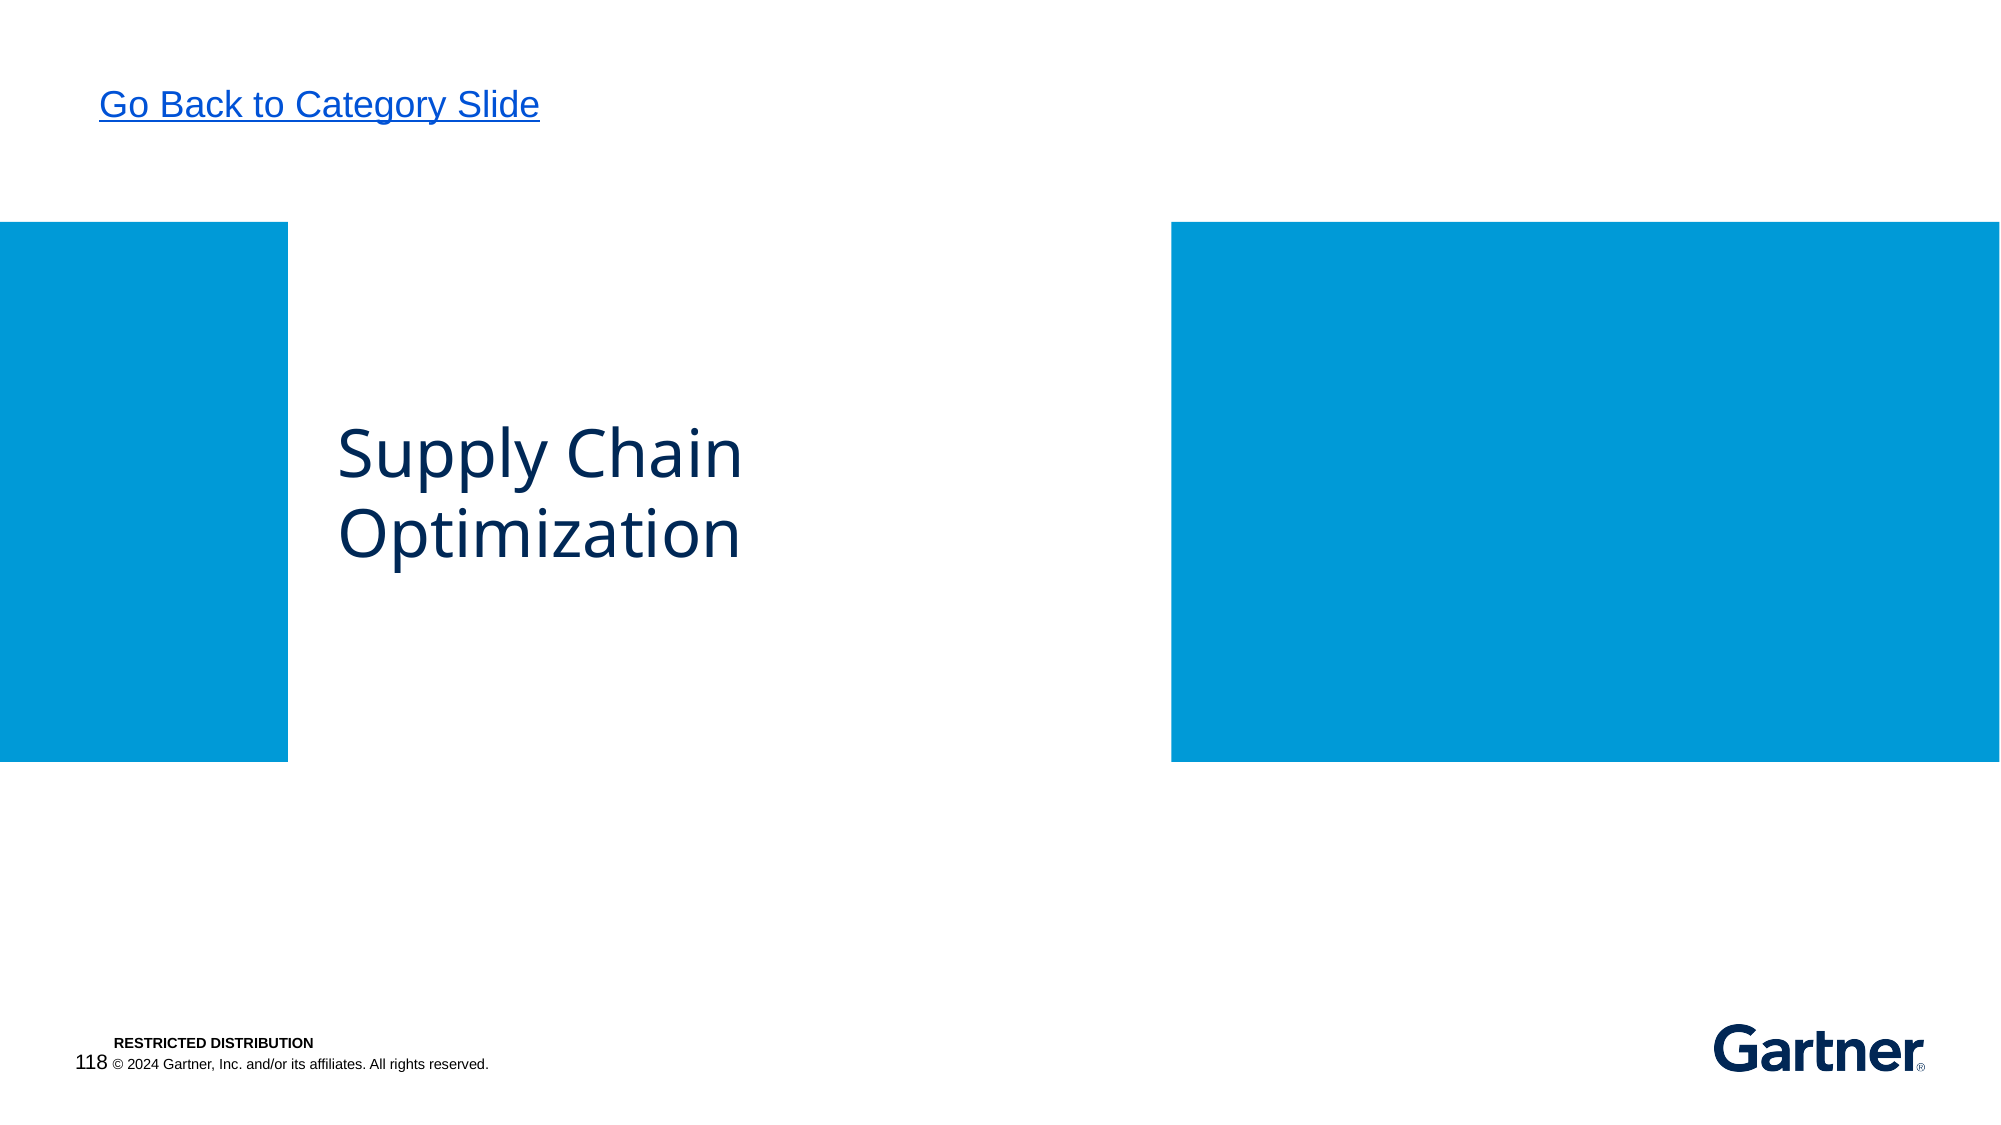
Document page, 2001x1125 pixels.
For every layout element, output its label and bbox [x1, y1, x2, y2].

title [337, 250, 1143, 732]
text_box [99, 72, 541, 133]
picture [1714, 1024, 1925, 1072]
